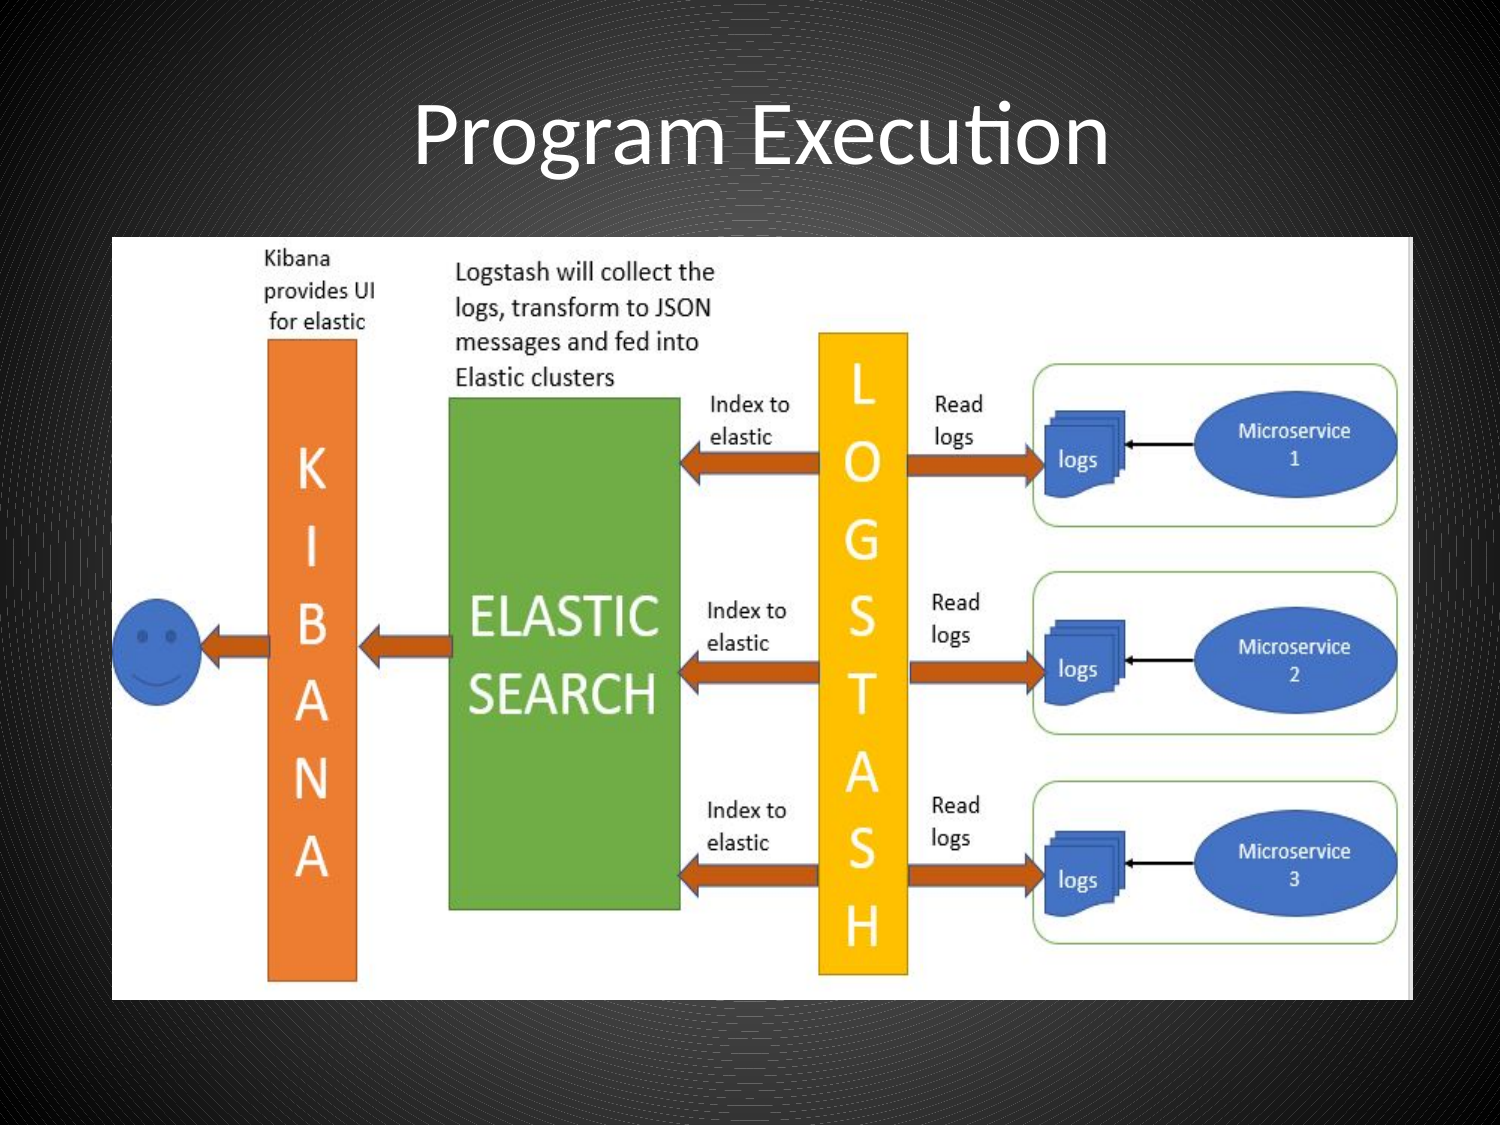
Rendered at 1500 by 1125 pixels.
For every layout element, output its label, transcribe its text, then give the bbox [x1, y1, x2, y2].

title Program Execution [125, 62, 1400, 235]
picture [112, 237, 1413, 1001]
